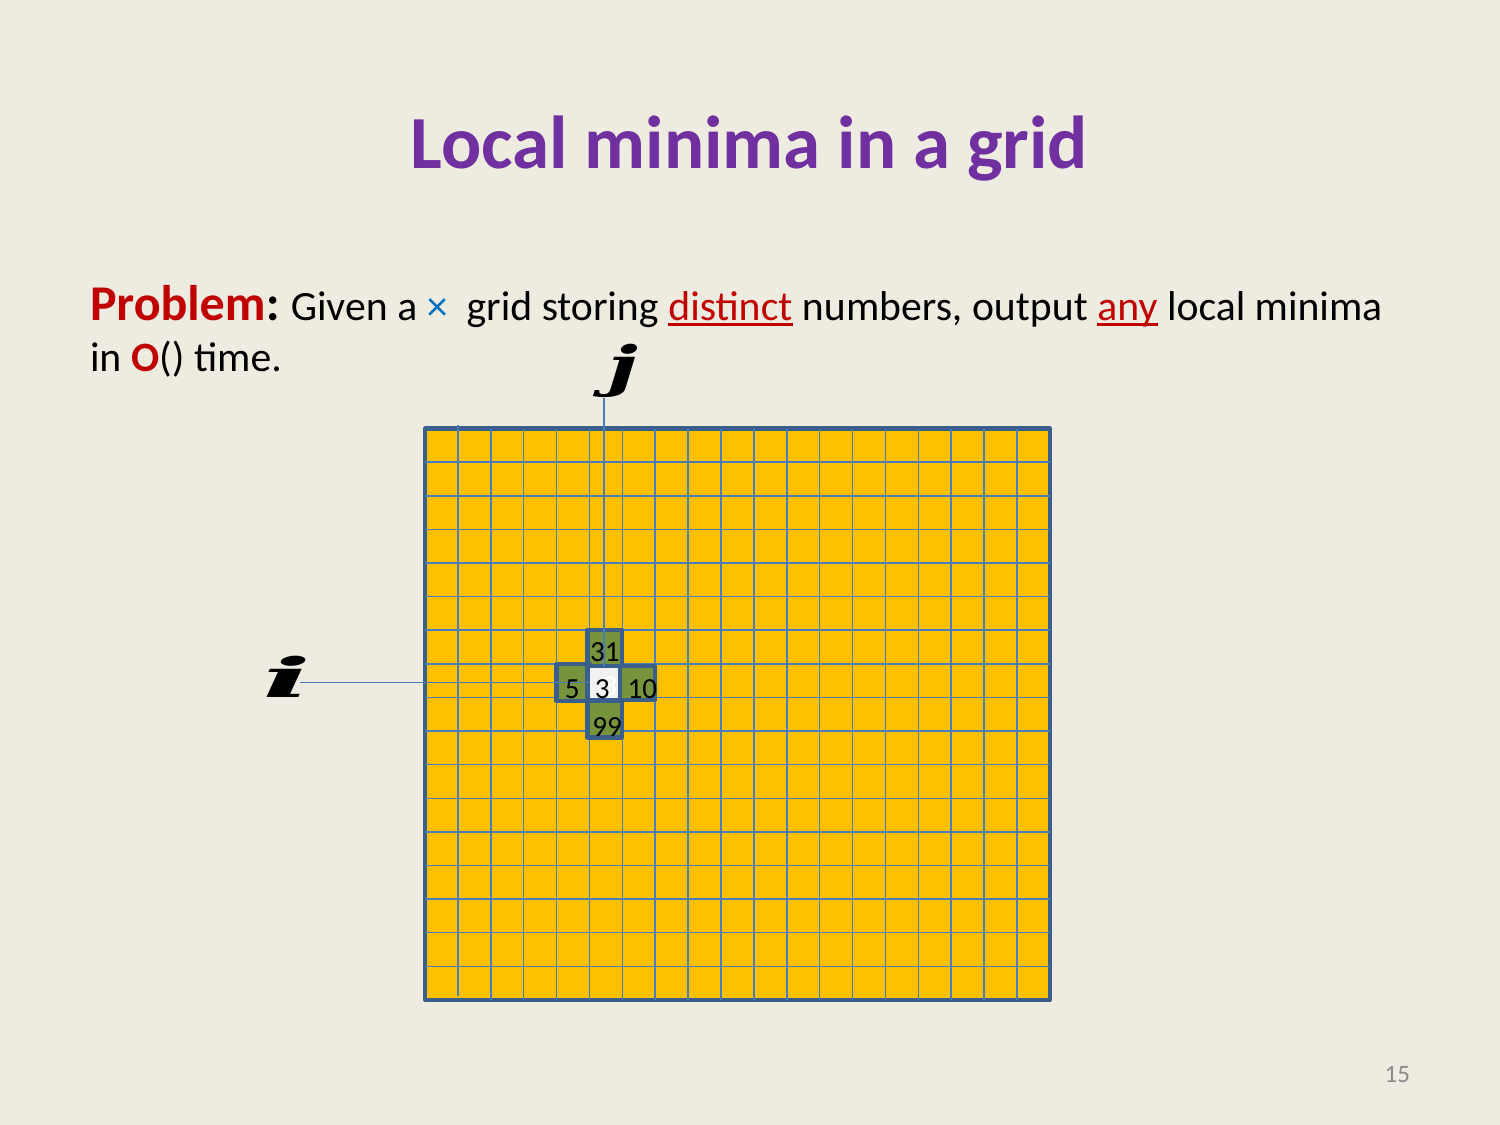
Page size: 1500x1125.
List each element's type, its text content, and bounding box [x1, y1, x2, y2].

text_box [424, 424, 1051, 1001]
slide_number 15 [1074, 1042, 1425, 1103]
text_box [549, 624, 673, 751]
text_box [262, 337, 640, 711]
title Local minima in a grid [75, 45, 1425, 233]
